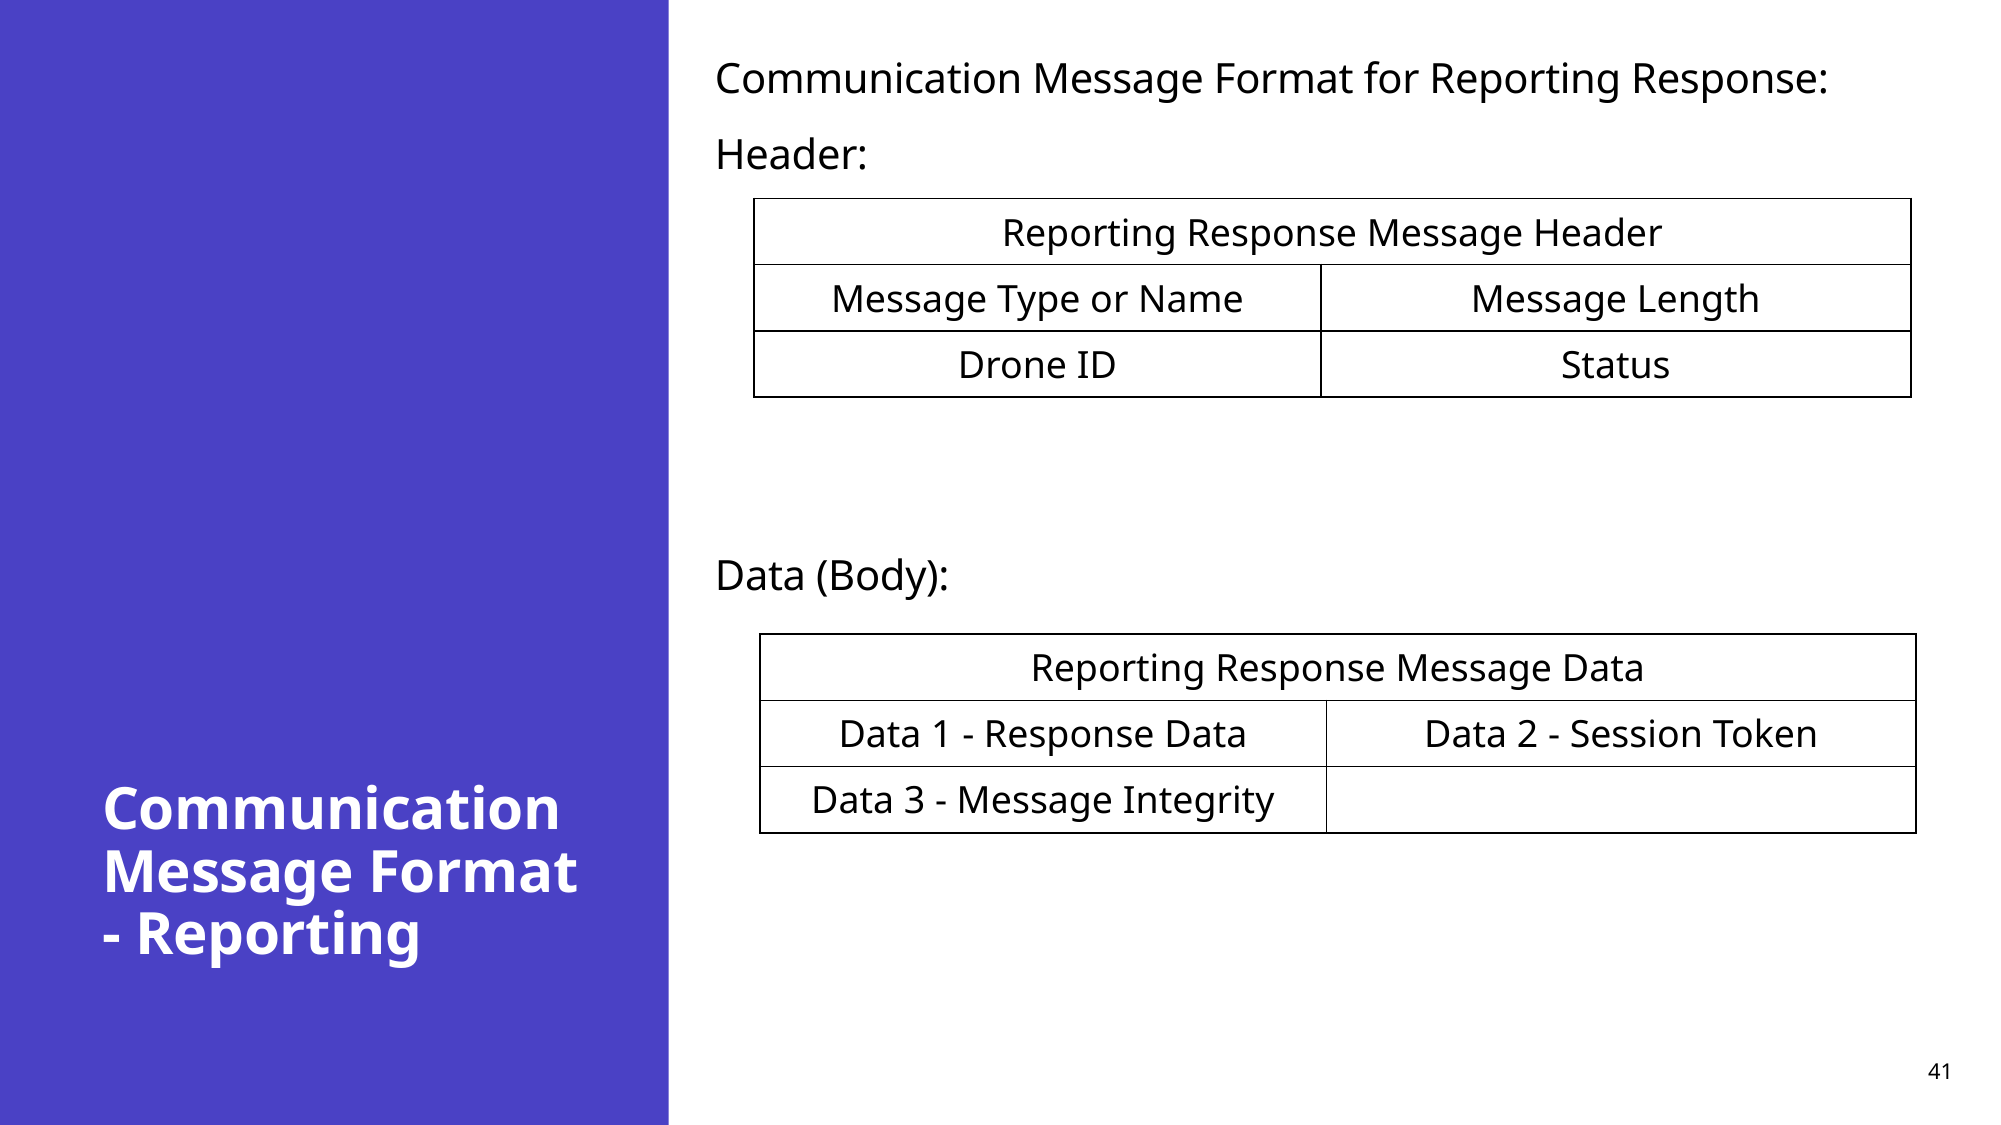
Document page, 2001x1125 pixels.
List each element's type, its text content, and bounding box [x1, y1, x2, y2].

table_cell [1327, 767, 1915, 832]
table_cell Status [1322, 332, 1910, 396]
table_cell Data 3 - Message Integrity [761, 767, 1326, 832]
table_cell Message Type or Name [755, 265, 1320, 330]
table_cell Data 1 - Response Data [761, 701, 1326, 766]
table_cell Drone ID [755, 332, 1320, 396]
table_cell Data 2 - Session Token [1327, 701, 1915, 766]
table_header Reporting Response Message Header [755, 199, 1910, 264]
title Communication Message Format - Reporting [87, 127, 614, 975]
list Communication Message Format for Reporting Response: Header: Data (Body): [699, 39, 1942, 1066]
slide_number 41 [1864, 1042, 1968, 1103]
table_header Reporting Response Message Data [761, 635, 1915, 700]
table_cell Message Length [1322, 265, 1910, 330]
